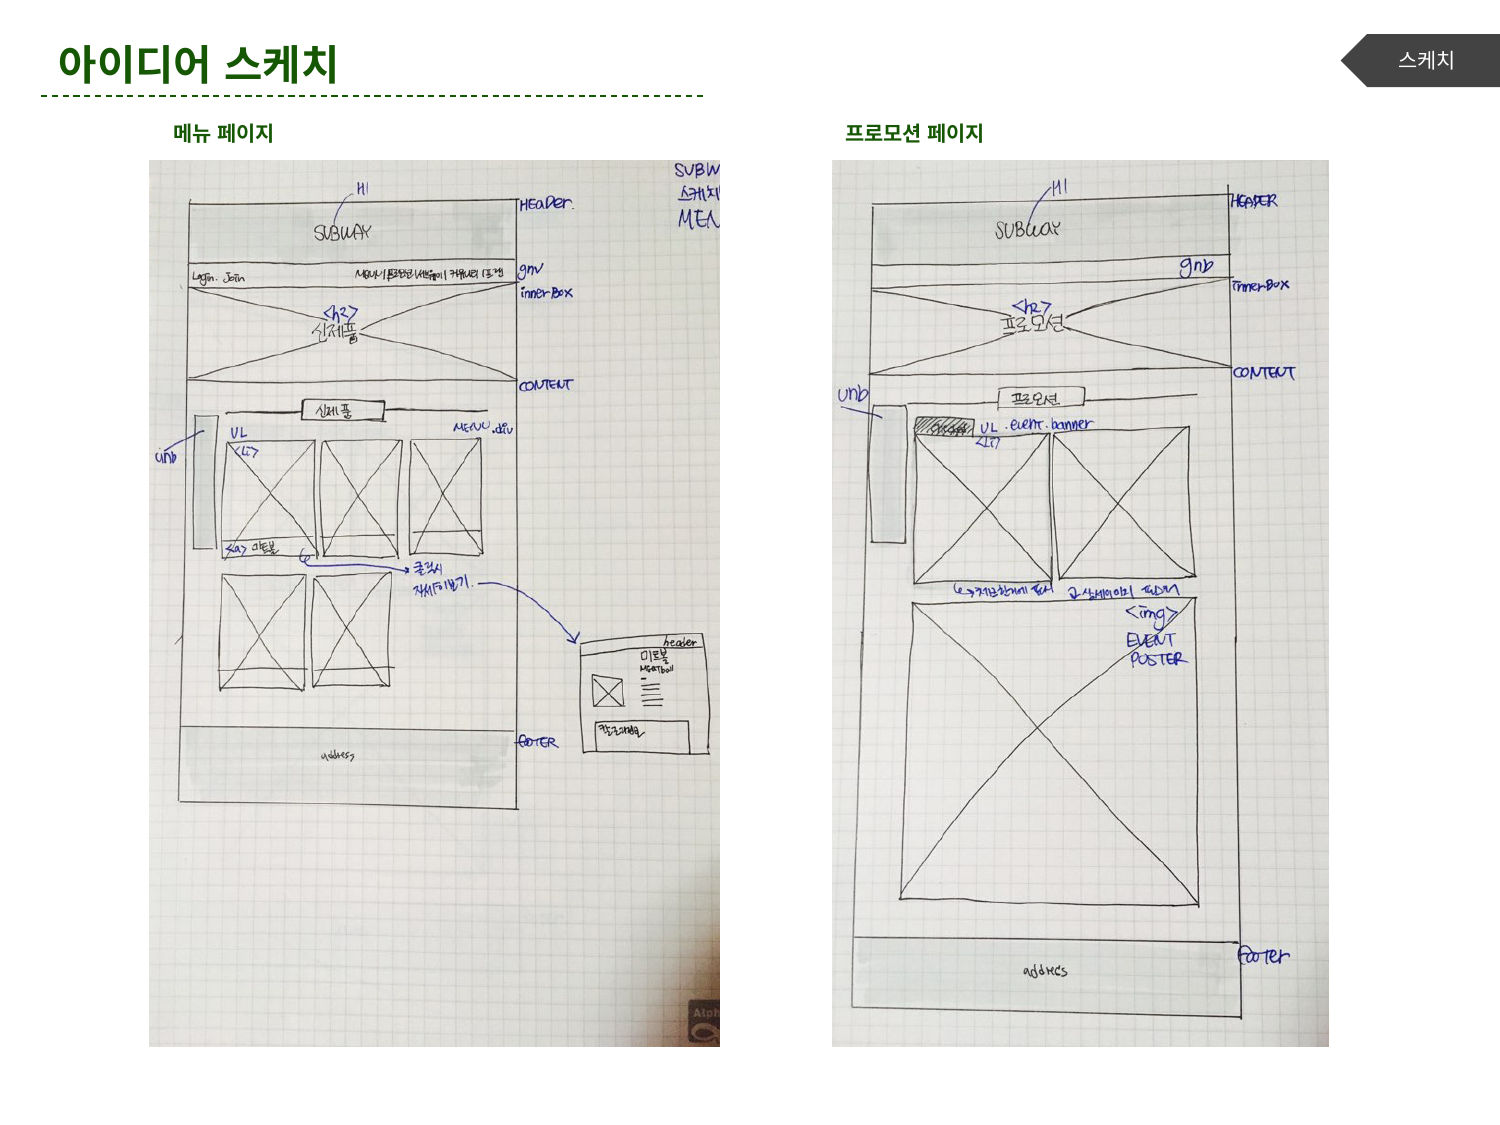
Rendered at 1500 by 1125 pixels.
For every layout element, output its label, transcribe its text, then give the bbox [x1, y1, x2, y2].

text_box 스케치 [1338, 31, 1500, 90]
text_box 프로모션 페이지 [808, 113, 1022, 154]
text_box 메뉴 페이지 [147, 113, 302, 154]
text_box 아이디어 스케치 [43, 30, 355, 95]
picture [832, 160, 1330, 1047]
picture [149, 160, 720, 1047]
